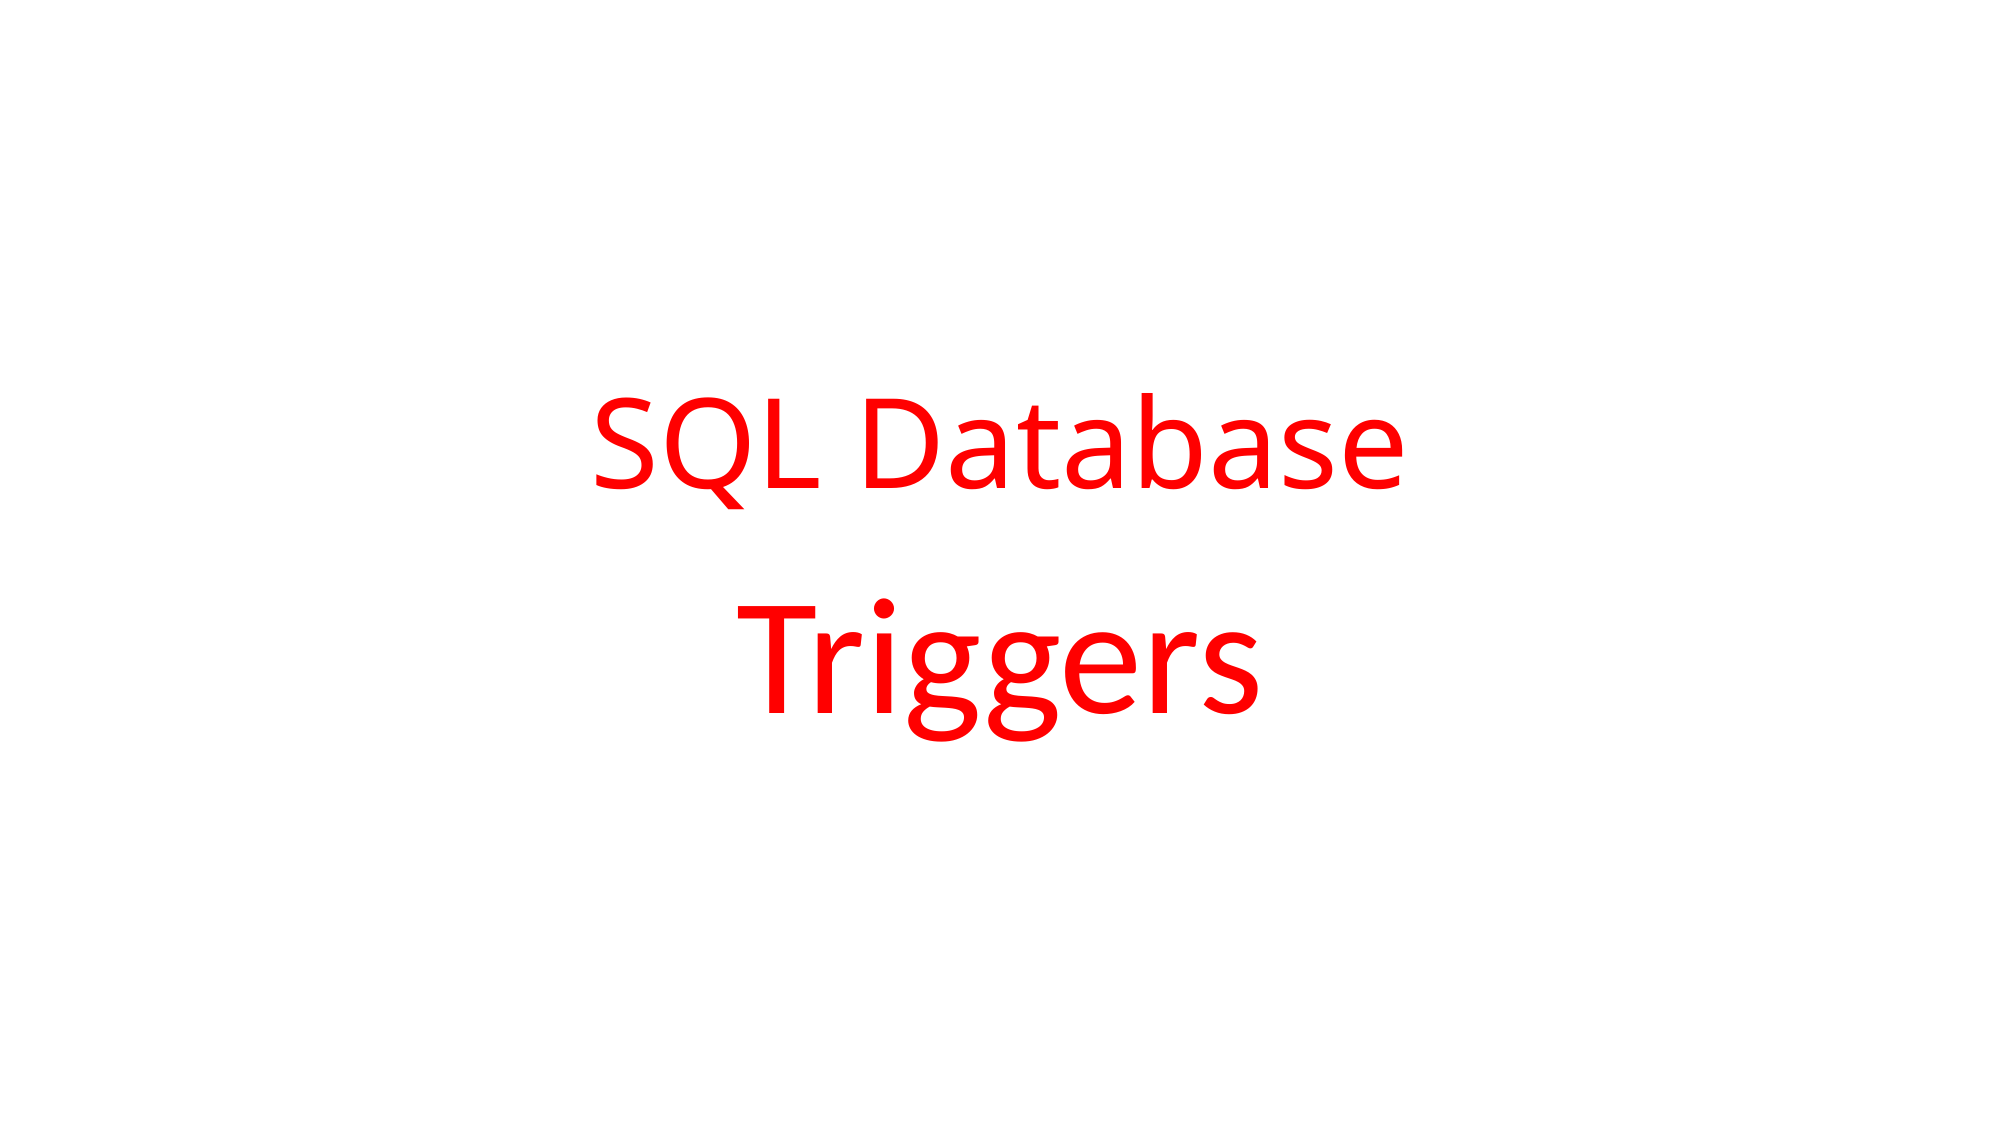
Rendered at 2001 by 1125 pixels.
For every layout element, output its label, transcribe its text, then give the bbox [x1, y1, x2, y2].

subtitle Triggers [249, 562, 1750, 835]
title SQL Database [249, 130, 1750, 523]
